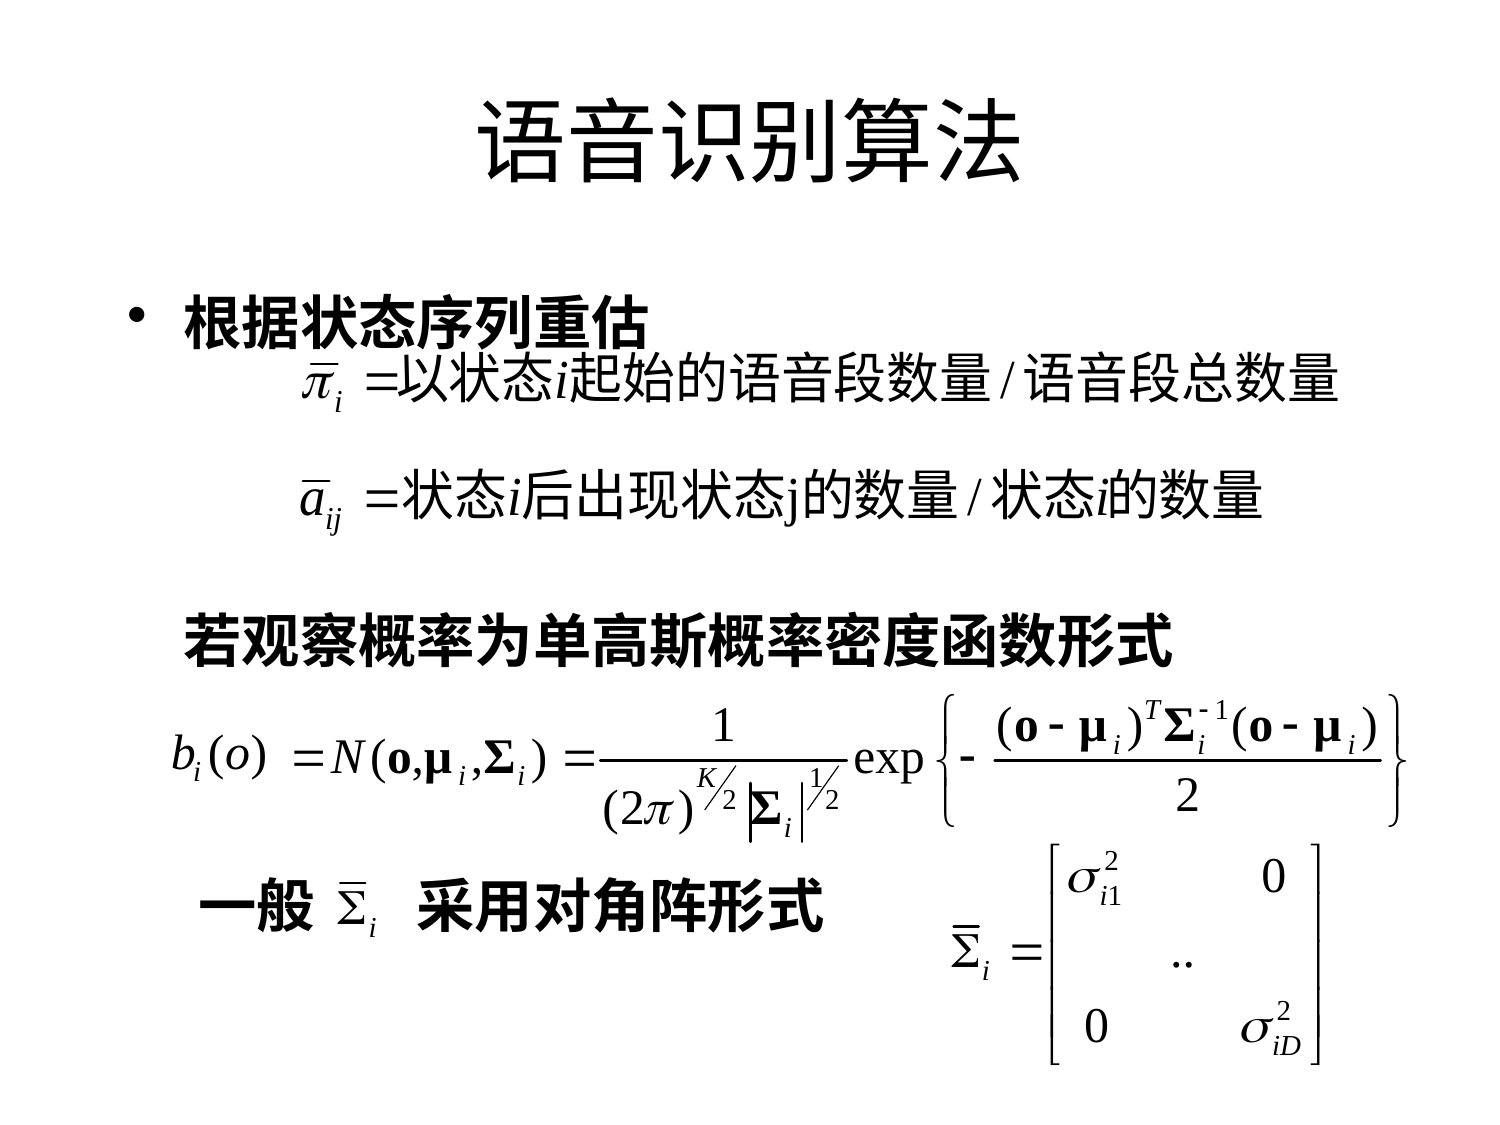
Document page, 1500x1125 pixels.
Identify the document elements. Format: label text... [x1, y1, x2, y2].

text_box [944, 833, 1341, 1076]
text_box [64, 681, 1418, 950]
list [295, 342, 1351, 426]
text_box 若观察概率为单高斯概率密度函数形式 [168, 596, 1424, 682]
title 语音识别算法 [75, 45, 1425, 233]
list 根据状态序列重估 [112, 278, 738, 399]
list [291, 459, 1276, 548]
